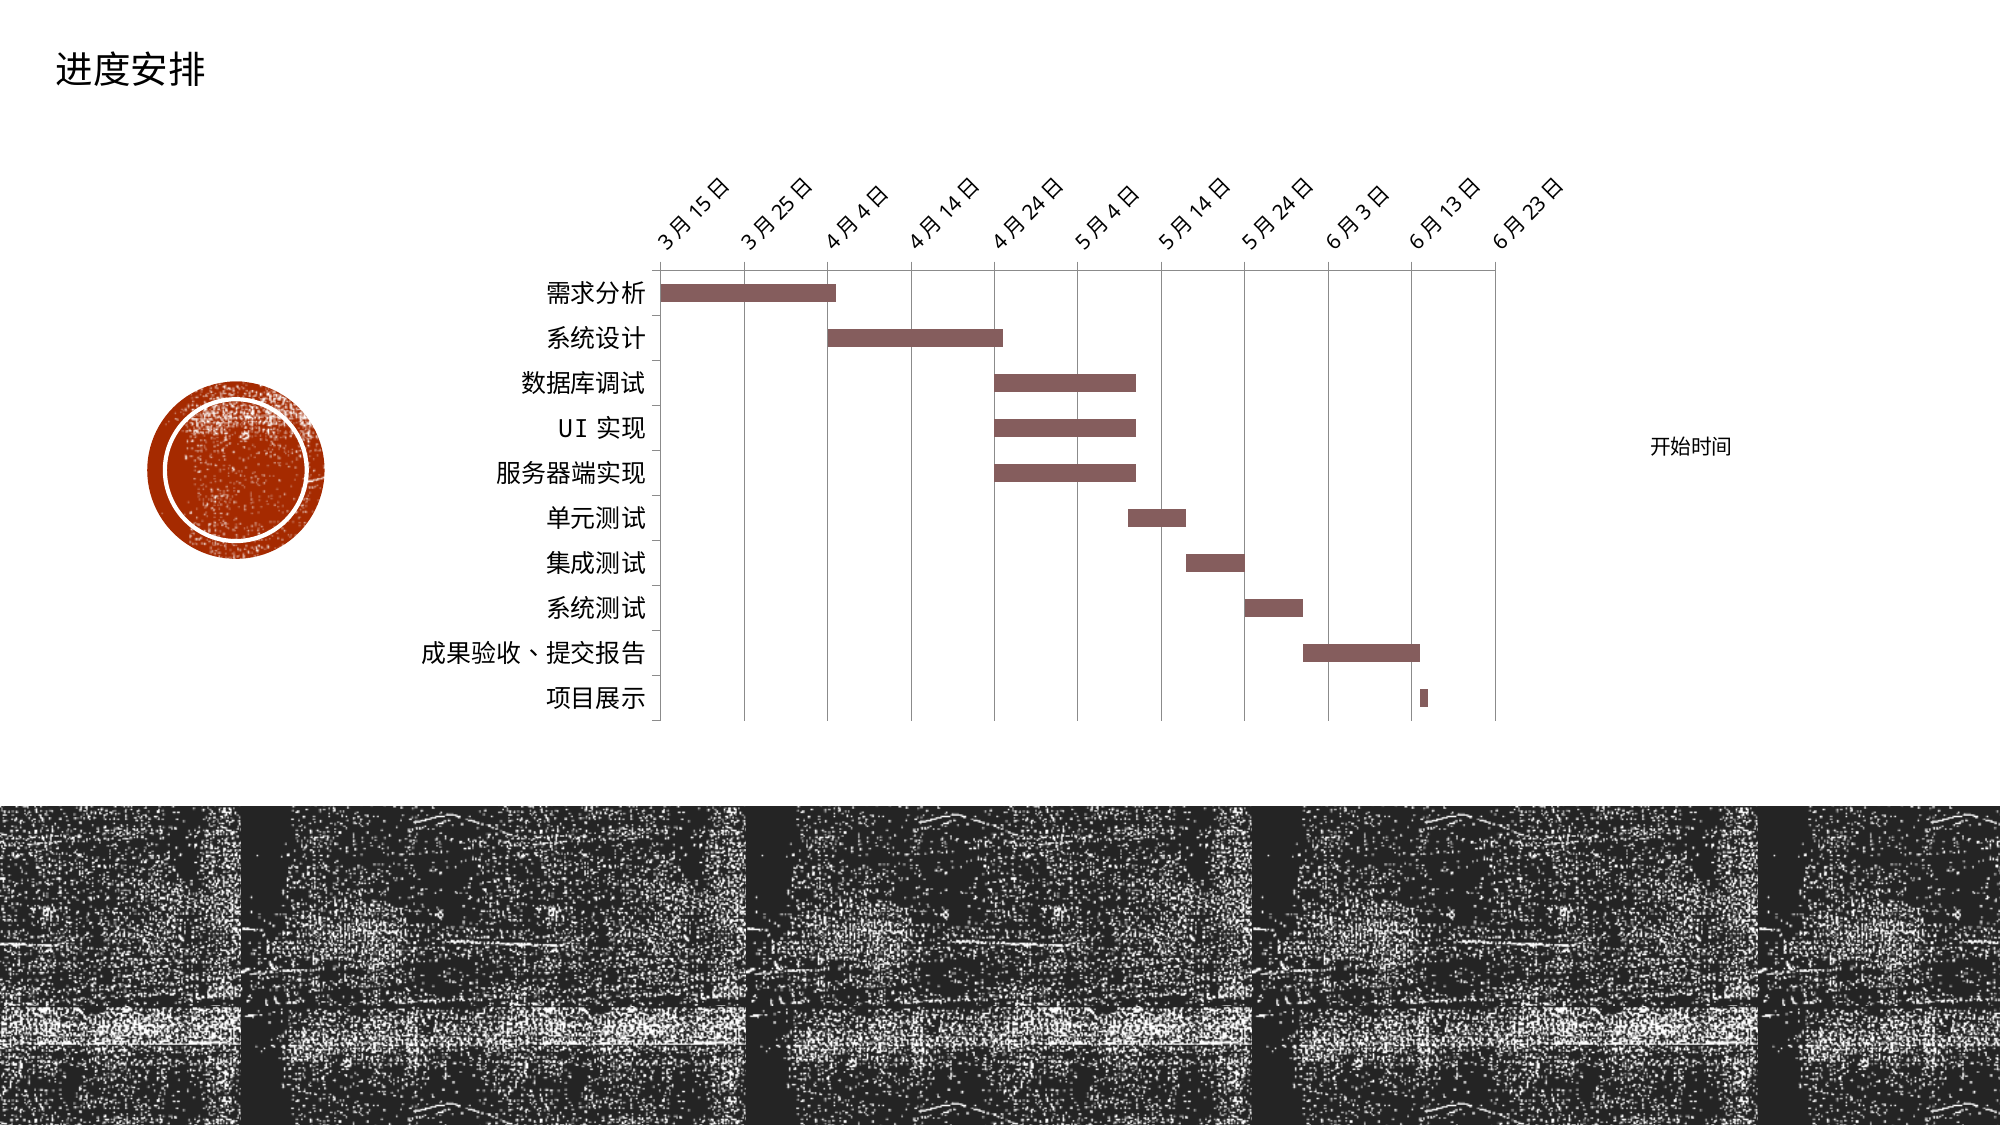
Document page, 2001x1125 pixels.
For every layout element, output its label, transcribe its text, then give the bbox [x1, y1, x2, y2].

chart [421, 163, 1750, 731]
text_box 进度安排 [40, 38, 393, 98]
